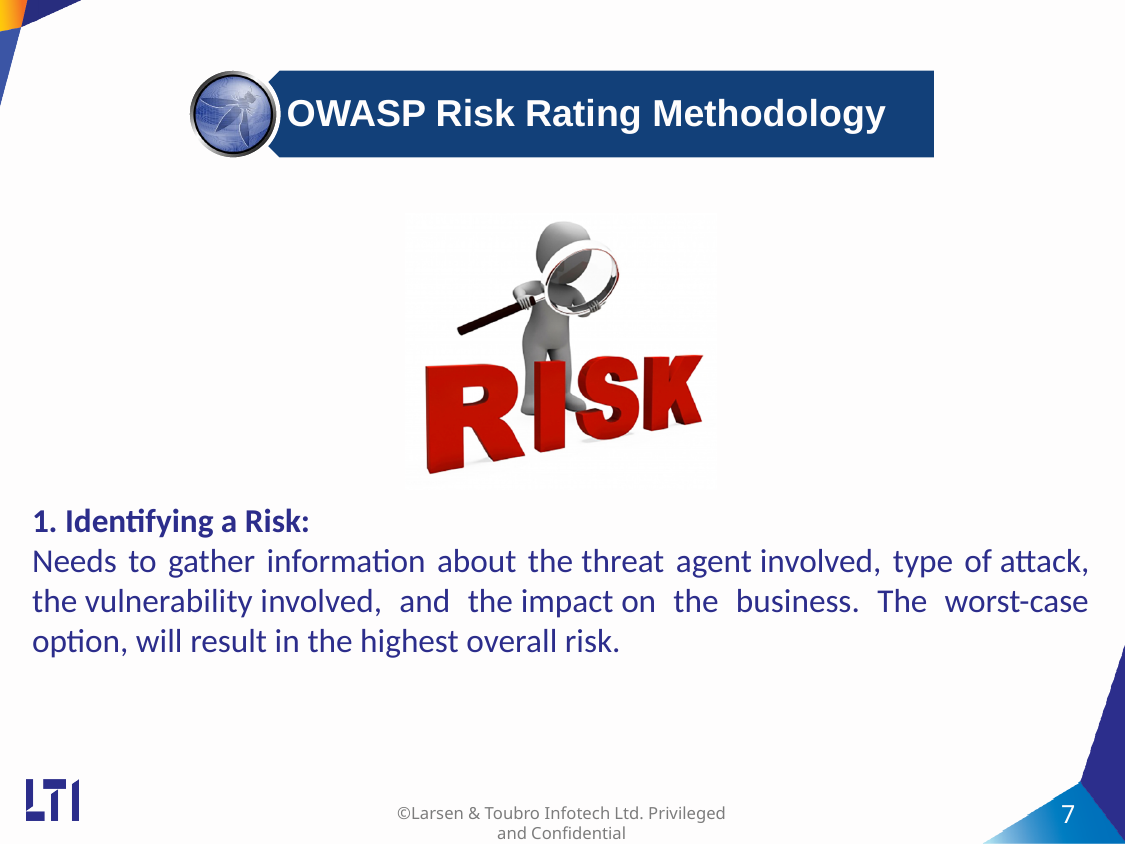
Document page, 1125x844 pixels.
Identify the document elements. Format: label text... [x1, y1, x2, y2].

picture [26, 779, 79, 821]
picture [966, 640, 1125, 844]
text_box 1. Identifying a Risk: Needs to gather information about the threat agent involved, type of attack, the vulnerability involved, and the impact on the business. The worst-case option, will result in the highest overall risk. [32, 168, 1090, 760]
picture [0, 0, 82, 110]
picture [404, 213, 717, 490]
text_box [32, 68, 1091, 160]
